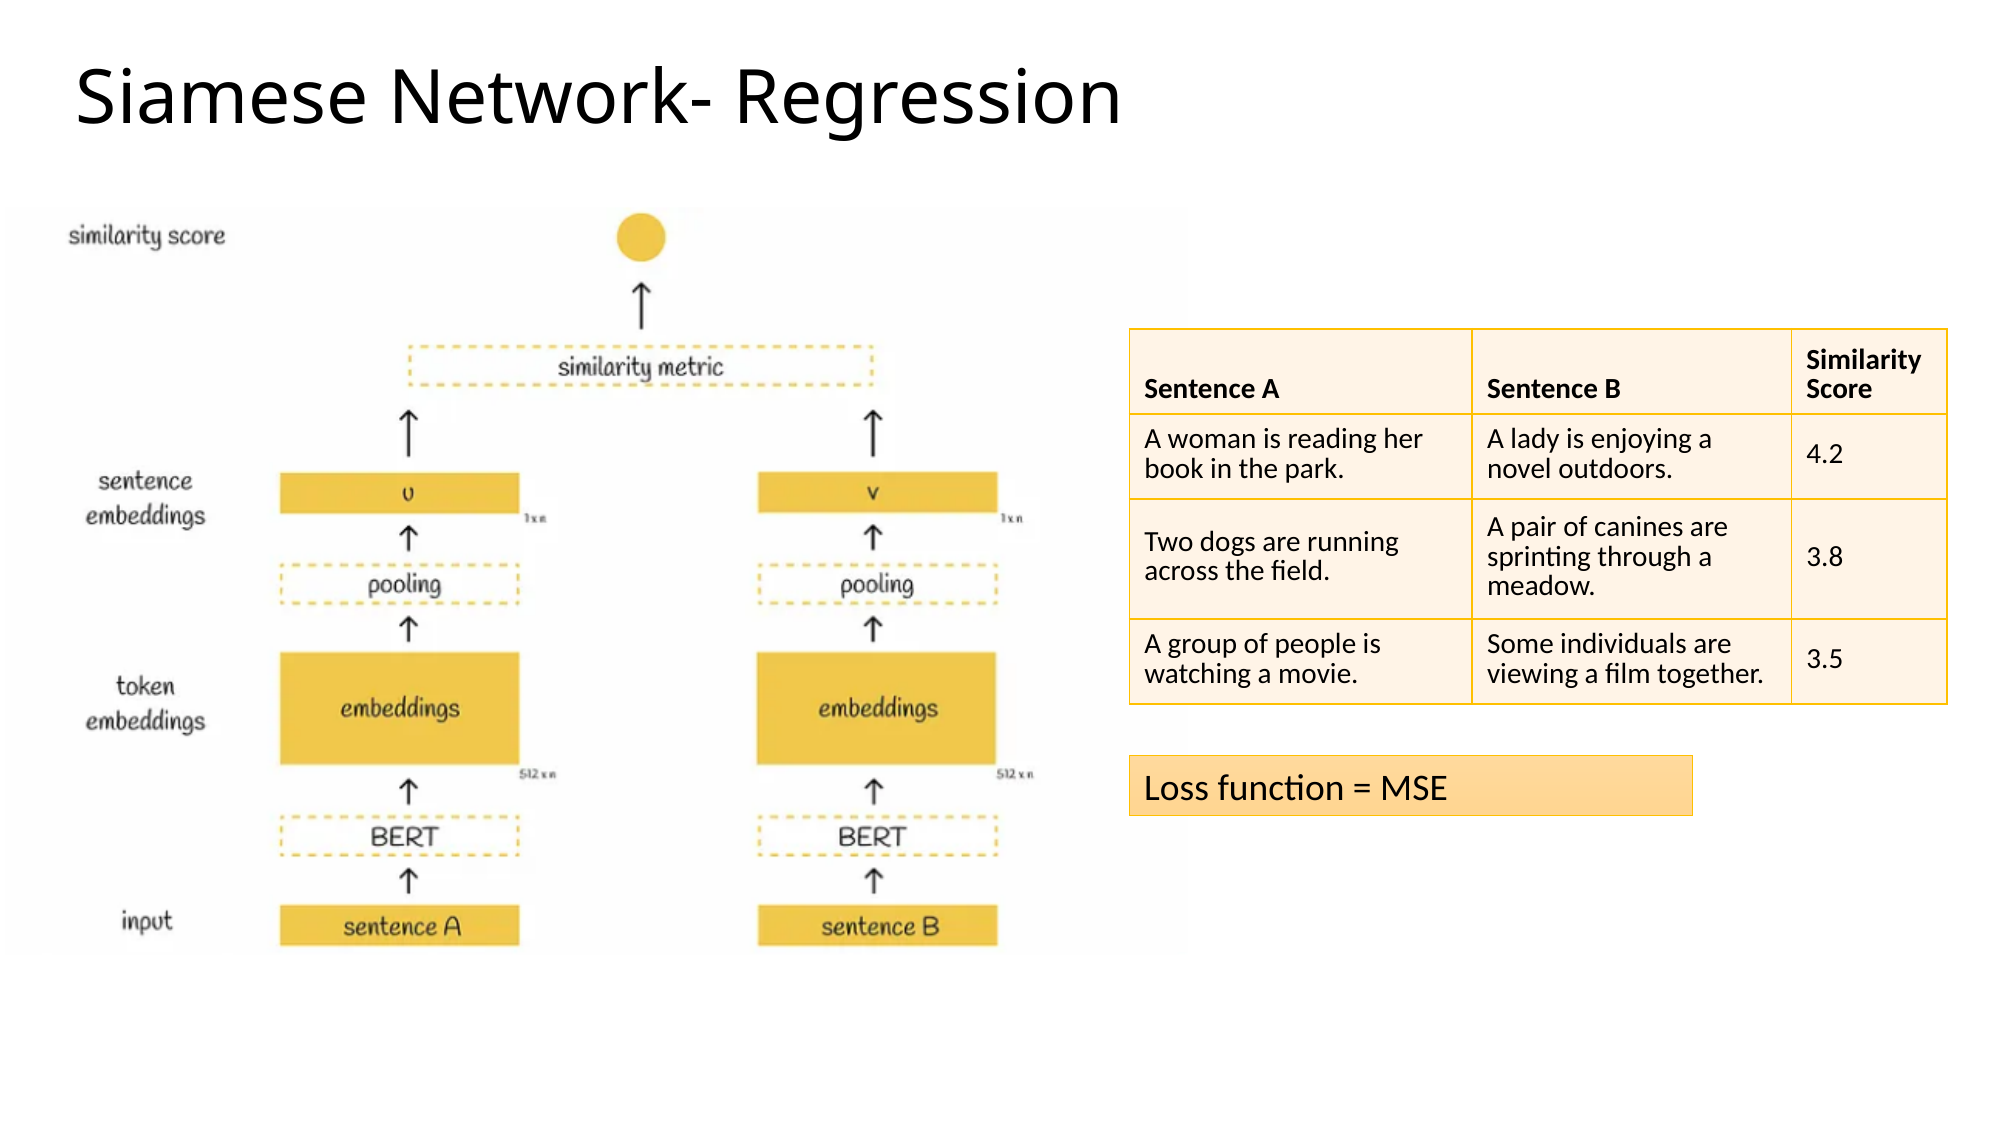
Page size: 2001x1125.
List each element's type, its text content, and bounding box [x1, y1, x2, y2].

table_cell 4.2 [1792, 415, 1946, 498]
table_header Similarity Score [1792, 330, 1946, 413]
picture [1, 169, 1220, 968]
table_cell A pair of canines are sprinting through a meadow. [1473, 500, 1791, 618]
table_cell A woman is reading her book in the park. [1220, 415, 1471, 498]
table_cell 3.8 [1792, 500, 1946, 618]
table_header Sentence B [1473, 330, 1791, 413]
table_cell Some individuals are viewing a film together. [1473, 620, 1791, 703]
text_box Loss function = MSE [1220, 755, 1693, 816]
table_cell 3.5 [1792, 620, 1946, 703]
table_cell A lady is enjoying a novel outdoors. [1473, 415, 1791, 498]
table_cell A group of people is watching a movie. [1220, 620, 1471, 703]
table_header Sentence A [1220, 330, 1471, 413]
title Siamese Network- Regression [60, 28, 1786, 170]
table_cell Two dogs are running across the field. [1220, 500, 1471, 618]
